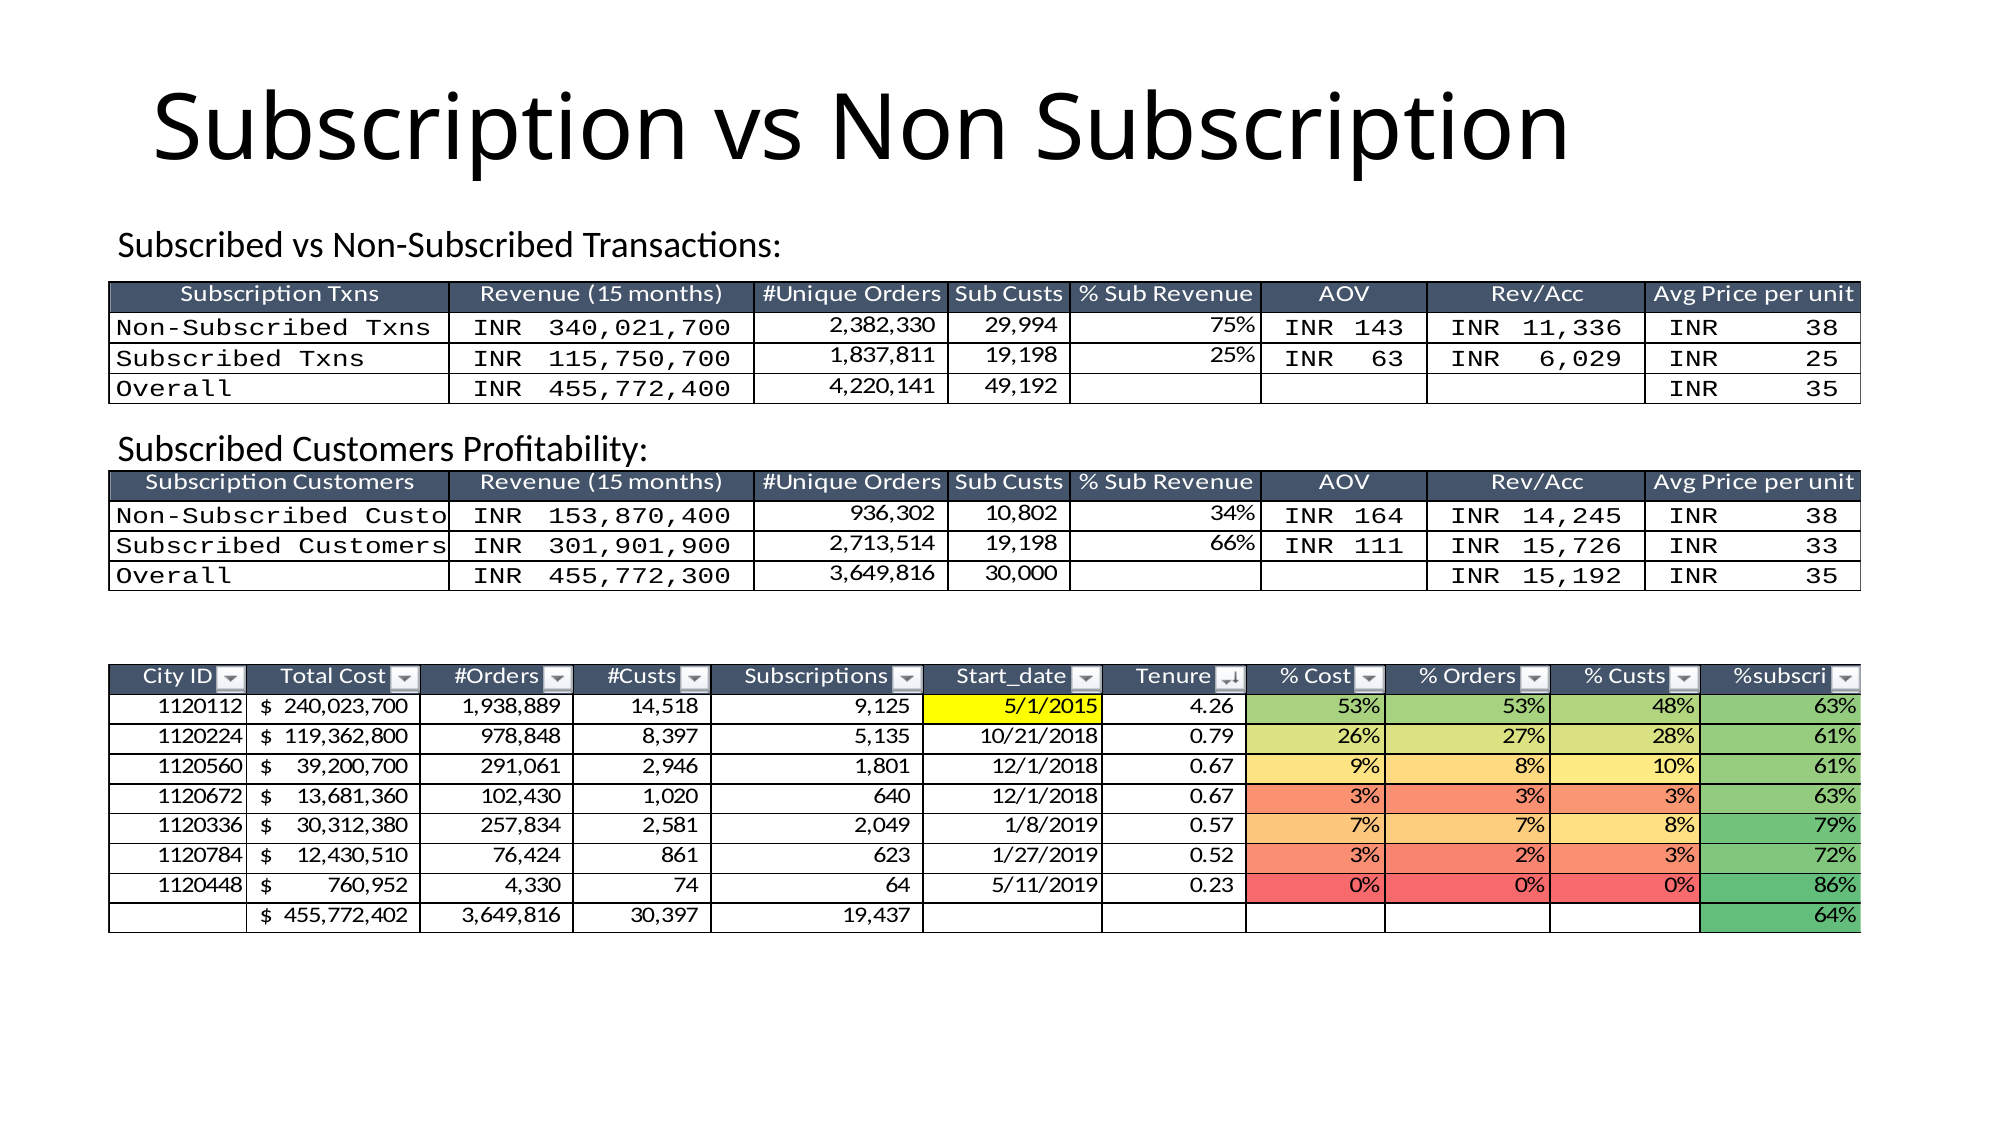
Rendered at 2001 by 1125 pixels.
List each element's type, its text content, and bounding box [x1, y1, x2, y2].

text_box Subscribed Customers Profitability: [102, 416, 839, 476]
picture [108, 470, 1863, 592]
text_box Subscribed vs Non-Subscribed Transactions: [102, 212, 839, 273]
picture [108, 281, 1863, 405]
picture [108, 663, 1863, 934]
title Subscription vs Non Subscription [137, 59, 1863, 200]
